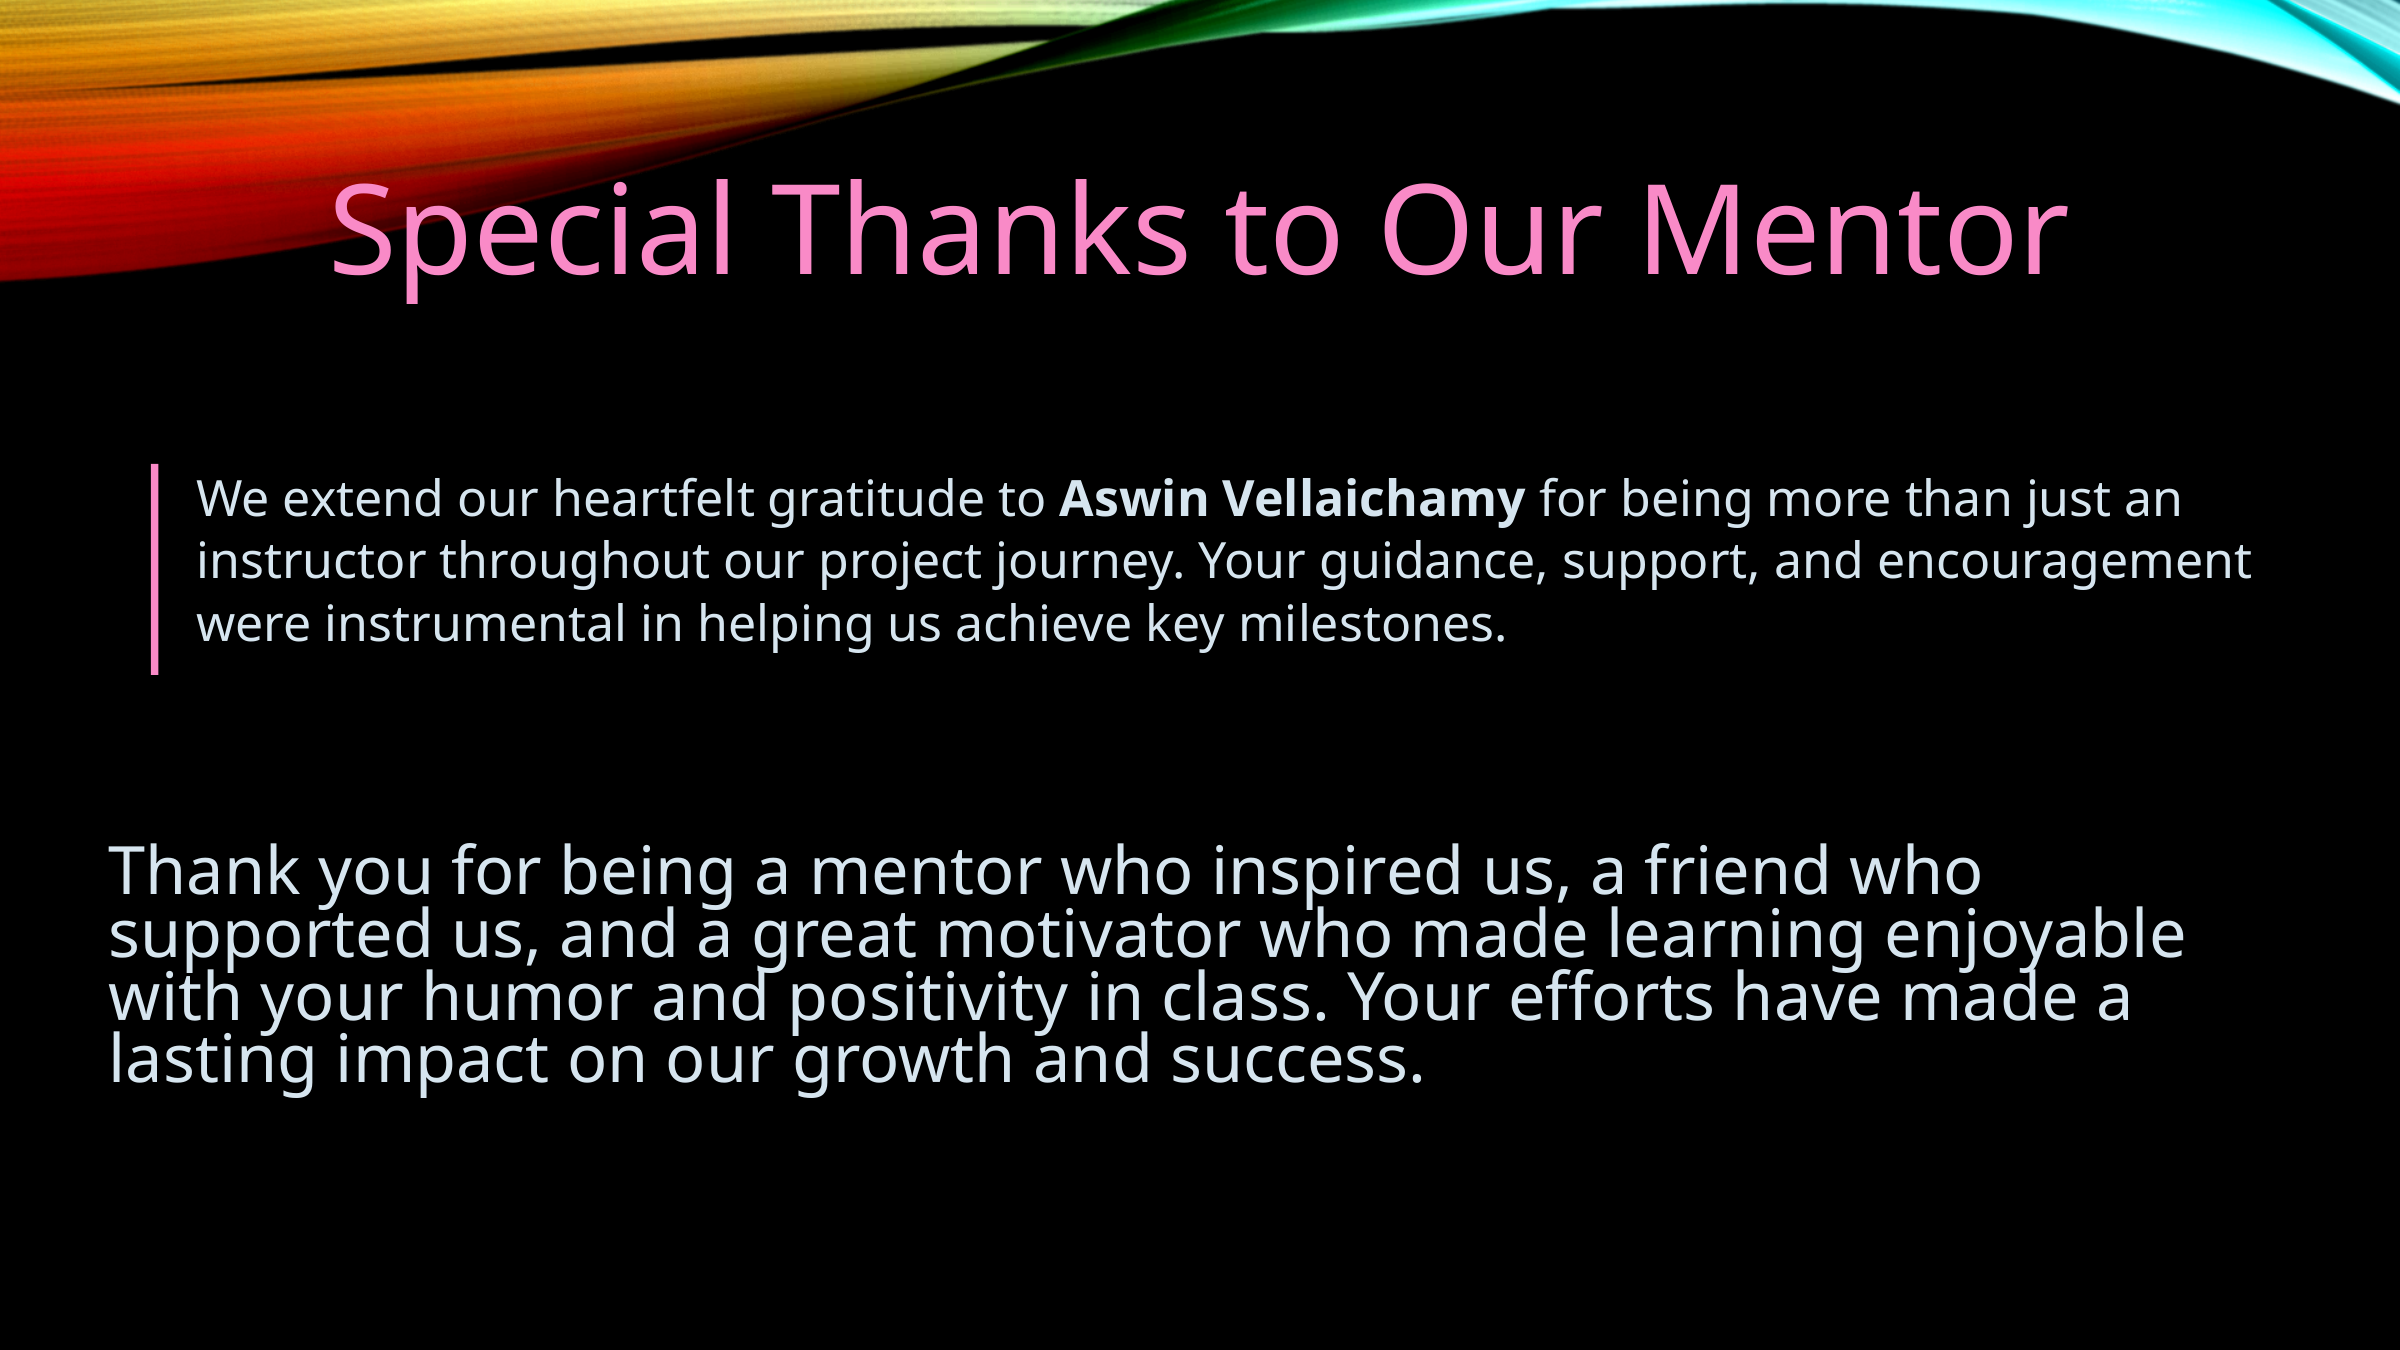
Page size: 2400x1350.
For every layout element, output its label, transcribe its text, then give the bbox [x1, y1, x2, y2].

picture [0, 0, 2400, 284]
text_box Special Thanks to Our Mentor [296, 184, 2104, 416]
text_box We extend our heartfelt gratitude to Aswin Vellaichamy for being more than just an instructor throughout our project journey. Your guidance, support, and encouragement were instrumental in helping us achieve key milestones. [196, 463, 2258, 798]
text_box Thank you for being a mentor who inspired us, a friend who supported us, and a great motivator who made learning enjoyable with your humor and positivity in class. Your efforts have made a lasting impact on our growth and success. [108, 845, 2292, 1186]
text_box [150, 463, 159, 675]
